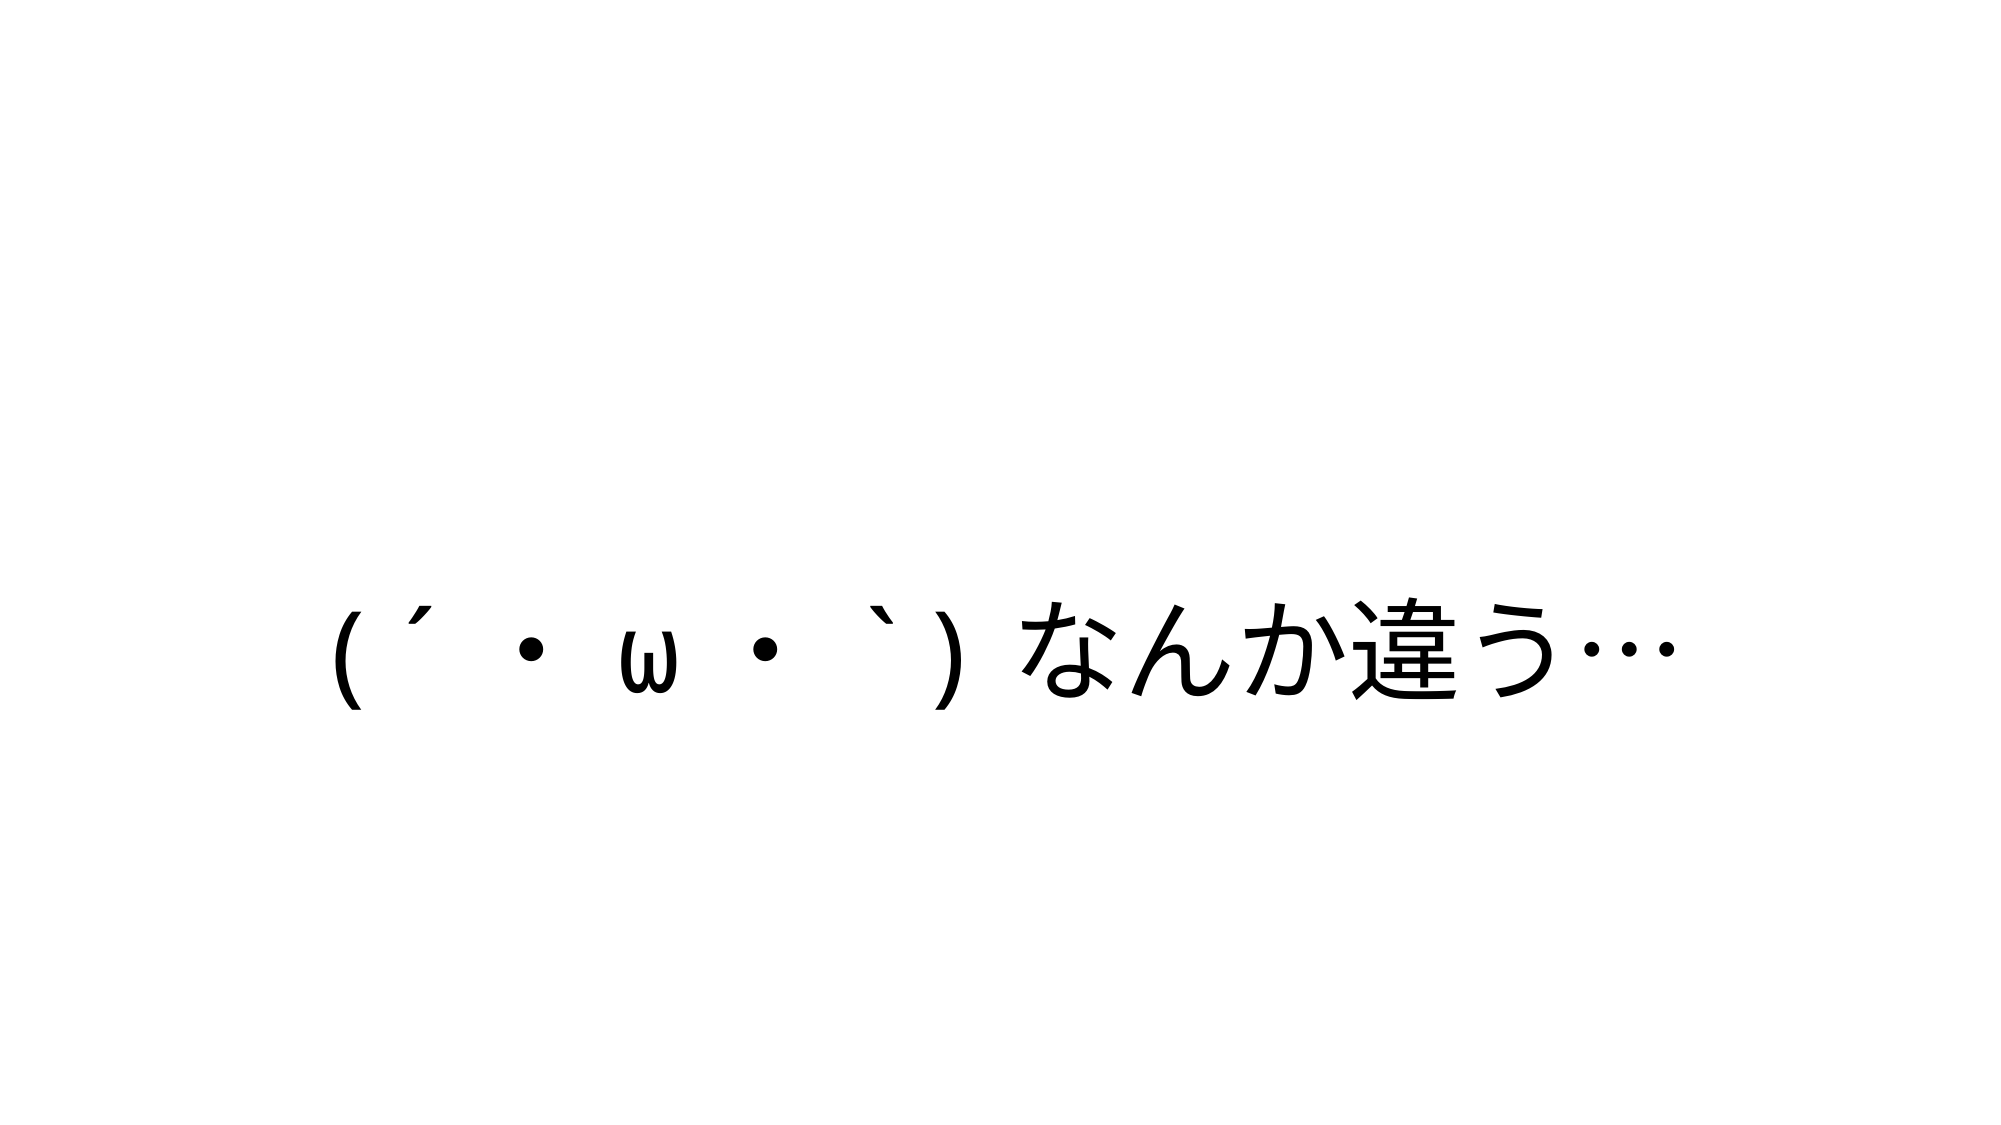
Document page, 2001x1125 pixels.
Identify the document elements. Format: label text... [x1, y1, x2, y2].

list (´・ω・`)なんか違う… [137, 299, 1863, 1014]
